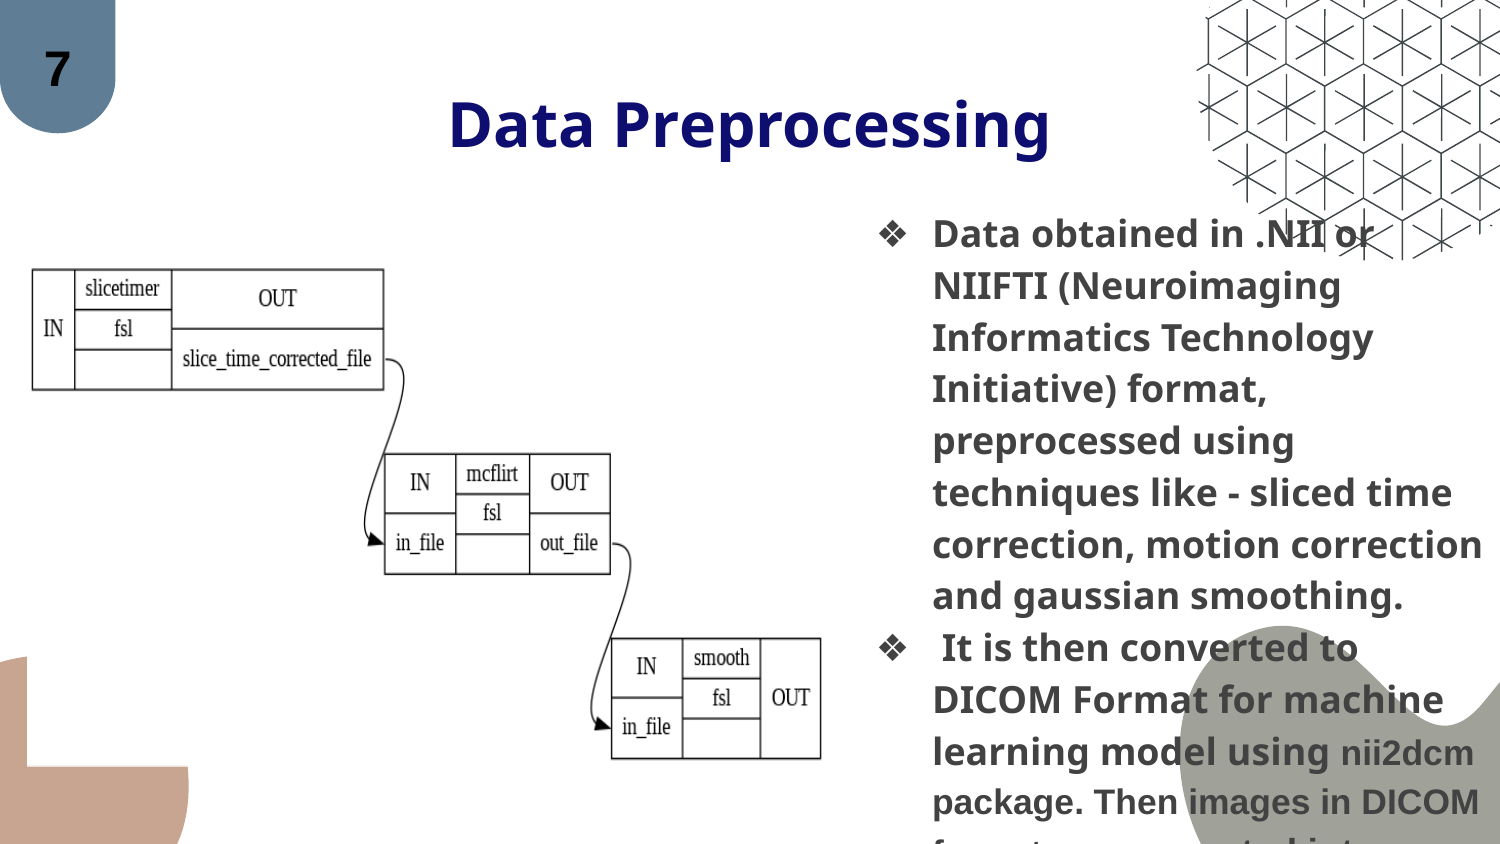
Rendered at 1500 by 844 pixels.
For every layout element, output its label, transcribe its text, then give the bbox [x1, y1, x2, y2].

picture [27, 262, 826, 767]
subtitle Data obtained in .NII or NIIFTI (Neuroimaging Informatics Technology Initiative) format, preprocessed using techniques like - sliced time correction, motion correction and gaussian smoothing. It is then converted to DICOM Format for machine learning model using nii2dcm package. Then images in DICOM format are converted into features and lab [842, 188, 1500, 844]
text_box 7 [0, 0, 116, 134]
title Data Preprocessing [116, 85, 1383, 175]
